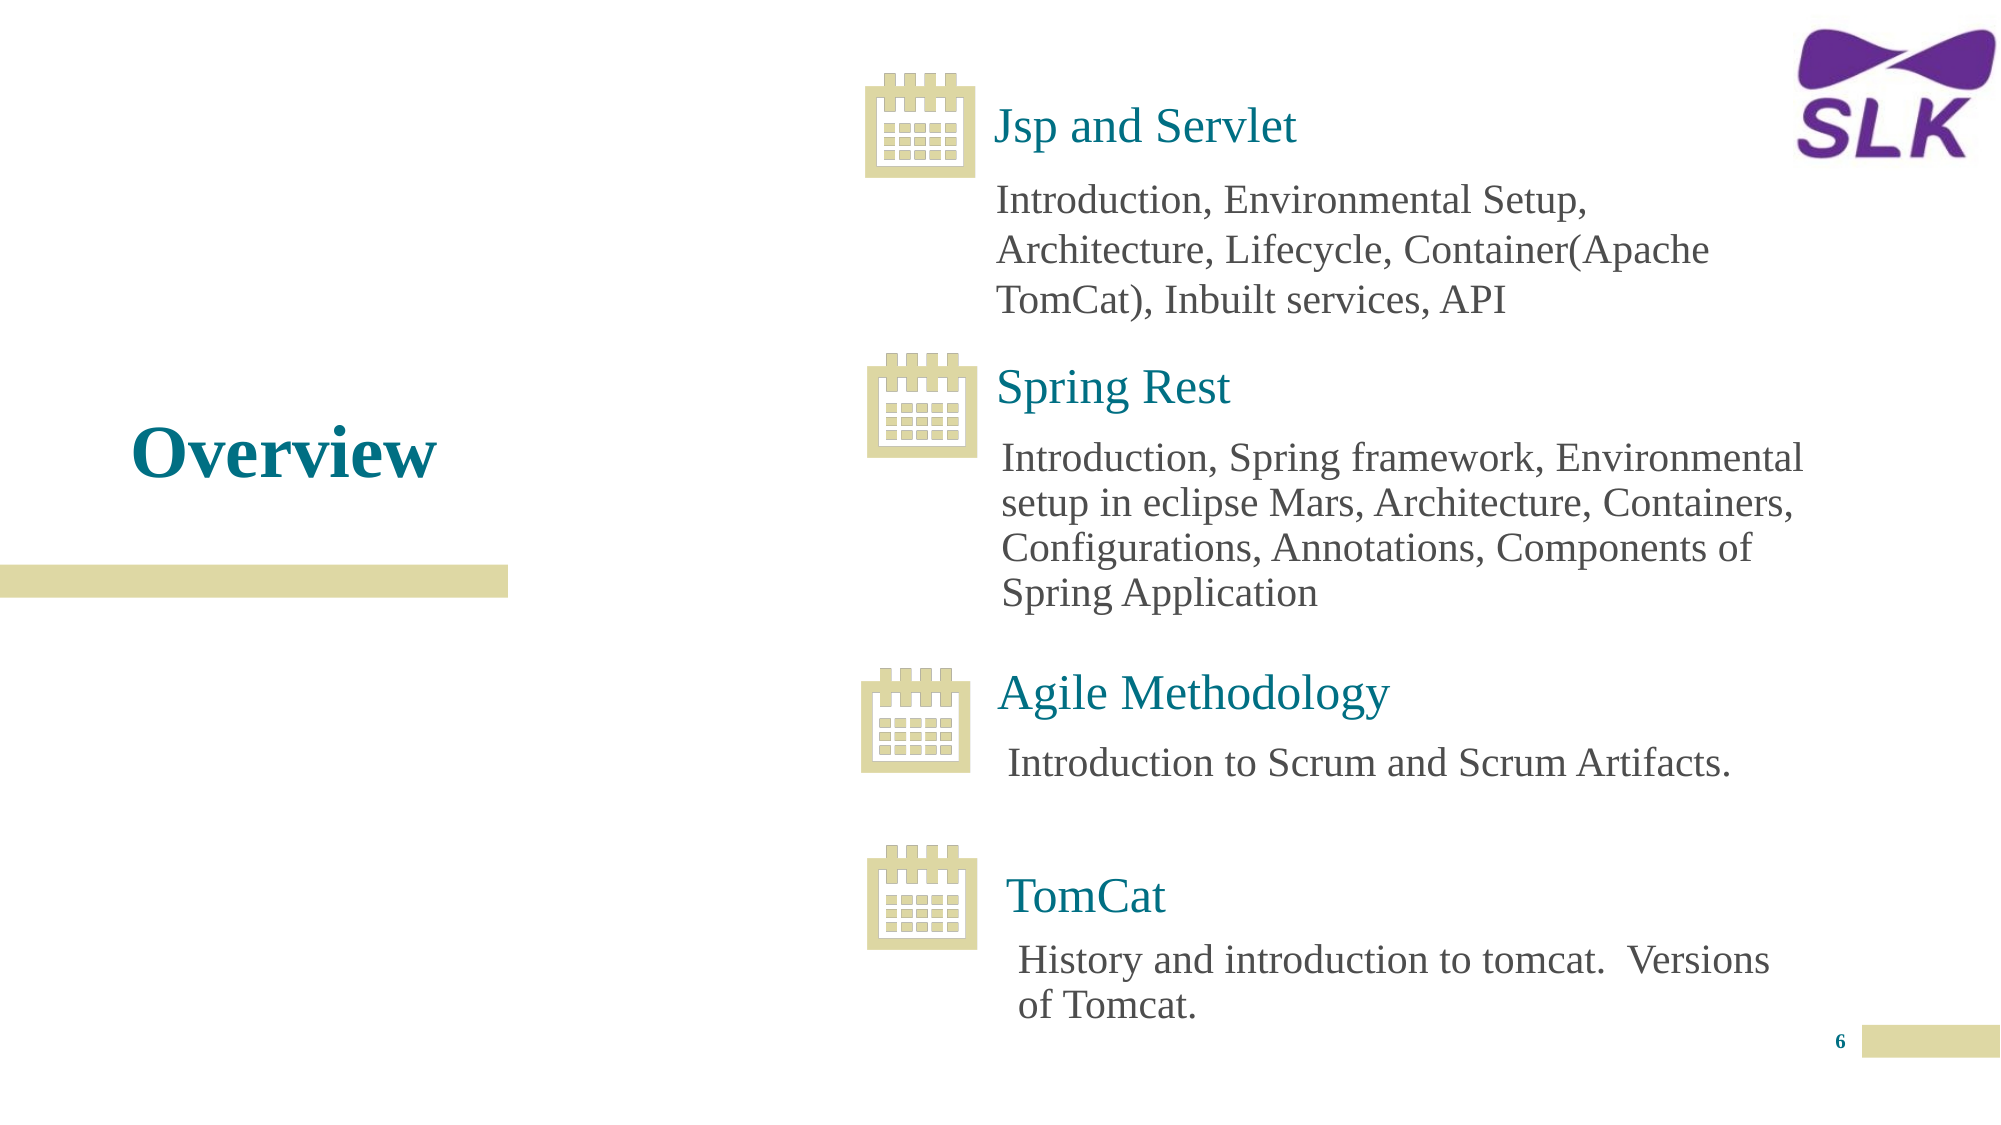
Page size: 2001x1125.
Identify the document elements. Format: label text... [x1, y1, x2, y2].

list Agile Methodology [997, 670, 1810, 721]
title Overview [130, 366, 856, 584]
text_box Introduction, Environmental Setup, Architecture, Lifecycle, Container(Apache TomCat), Inbuilt services, API​ [980, 164, 1771, 330]
list Spring Rest [996, 326, 1809, 415]
list TomCat [1005, 859, 1819, 924]
slide_number 6 [1818, 1027, 1863, 1065]
list Introduction, Spring framework, Environmental setup in eclipse Mars, Architecture, Containers, Configurations, Annotations, Components of Spring Application [1001, 435, 1809, 630]
picture [861, 837, 982, 958]
list Introduction to Scrum and Scrum Artifacts. [1007, 740, 1821, 856]
list History and introduction to tomcat. Versions of Tomcat. [1017, 946, 1820, 1036]
list Jsp and Servlet [994, 65, 1792, 154]
text_box [1017, 881, 1831, 946]
picture [855, 660, 976, 781]
picture [1792, 0, 2000, 189]
text_box [993, 983, 1795, 1082]
picture [860, 65, 981, 186]
picture [861, 345, 982, 466]
